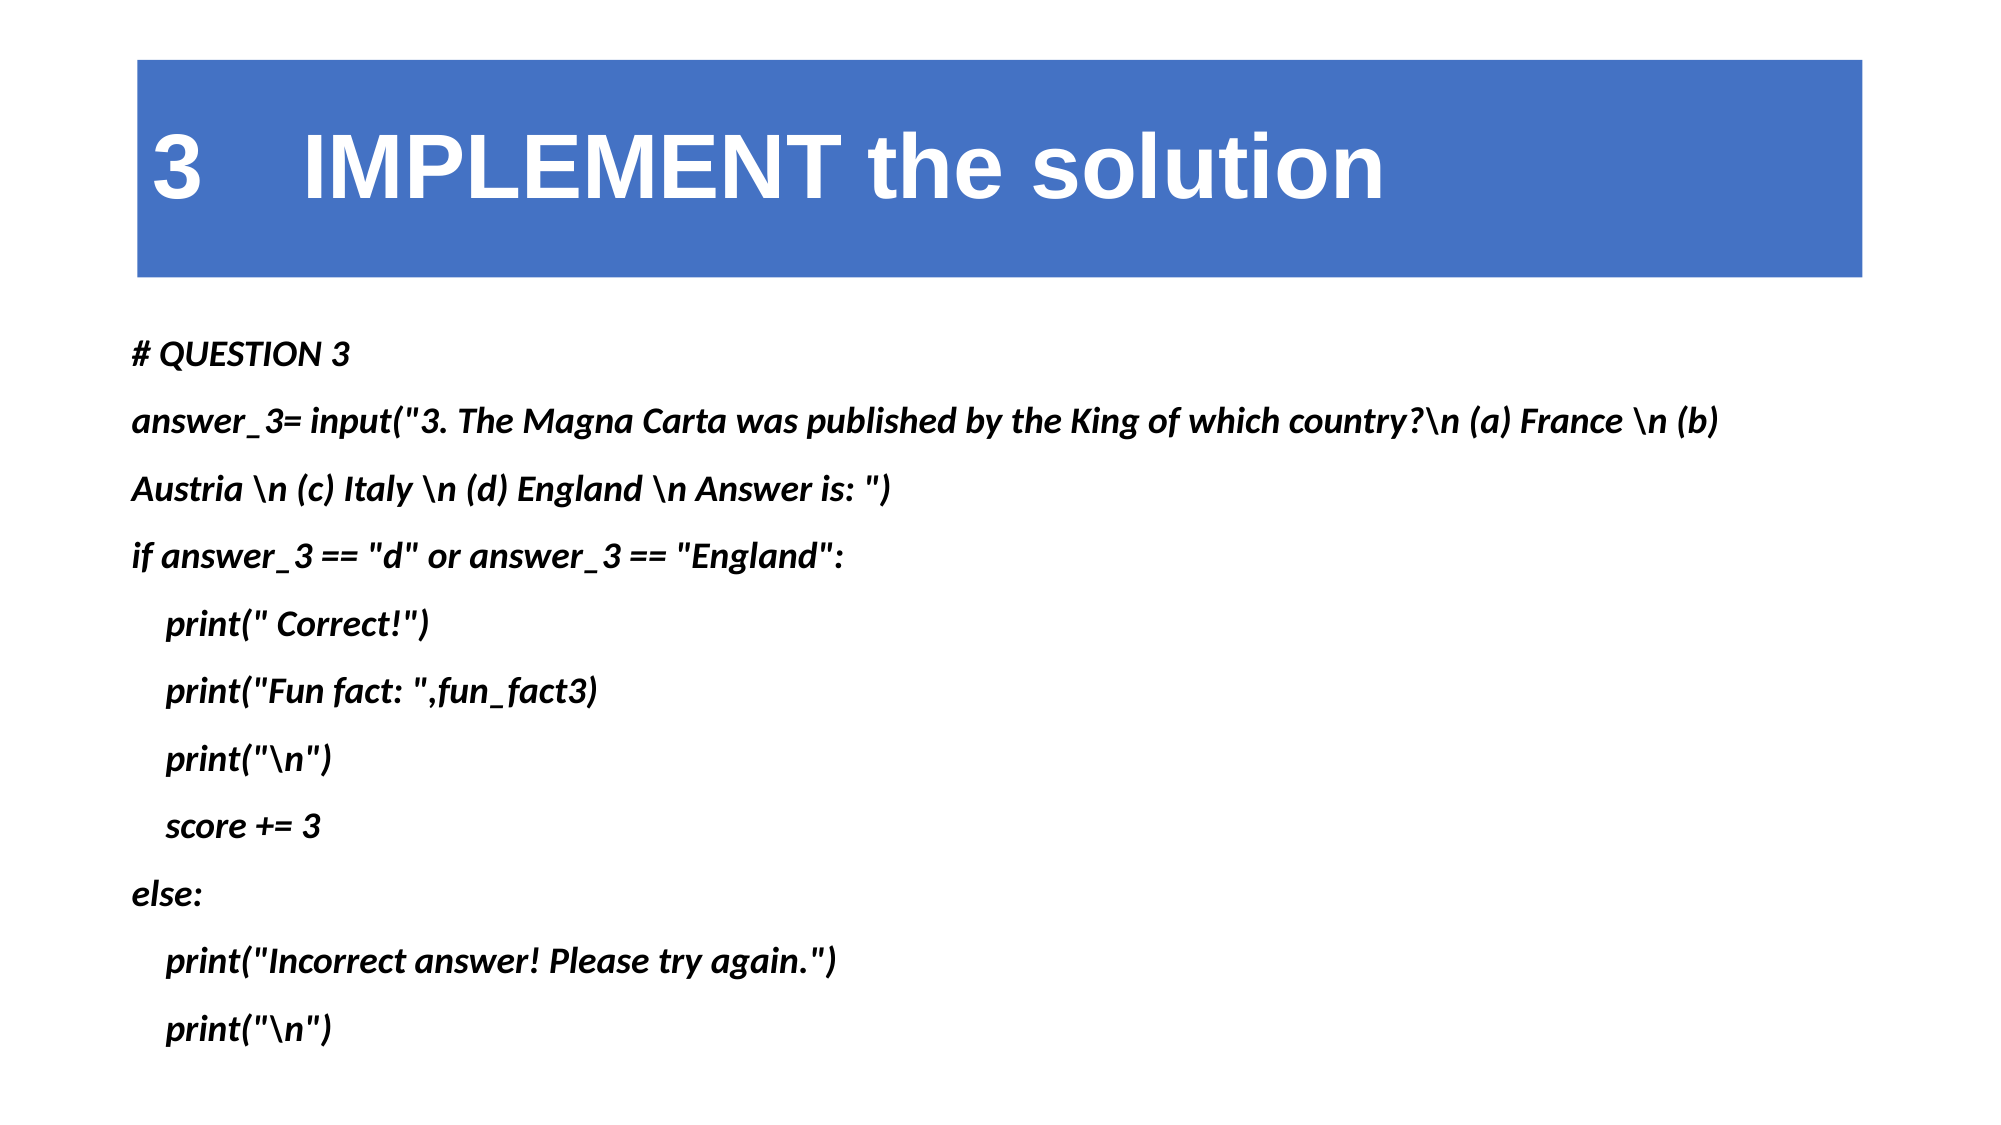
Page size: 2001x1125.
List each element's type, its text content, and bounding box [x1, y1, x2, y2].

title 3 IMPLEMENT the solution [137, 59, 1863, 278]
text_box # QUESTION 3 answer_3= input("3. The Magna Carta was published by the King of which country?\n (a) France \n (b) Austria \n (c) Italy \n (d) England \n Answer is: ") if answer_3 == "d" or answer_3 == "England": print(" Correct!") print("Fun fact: ",fun_fact3) print("\n") score += 3 else: print("Incorrect answer! Please try again.") print("\n") [116, 298, 1845, 1124]
